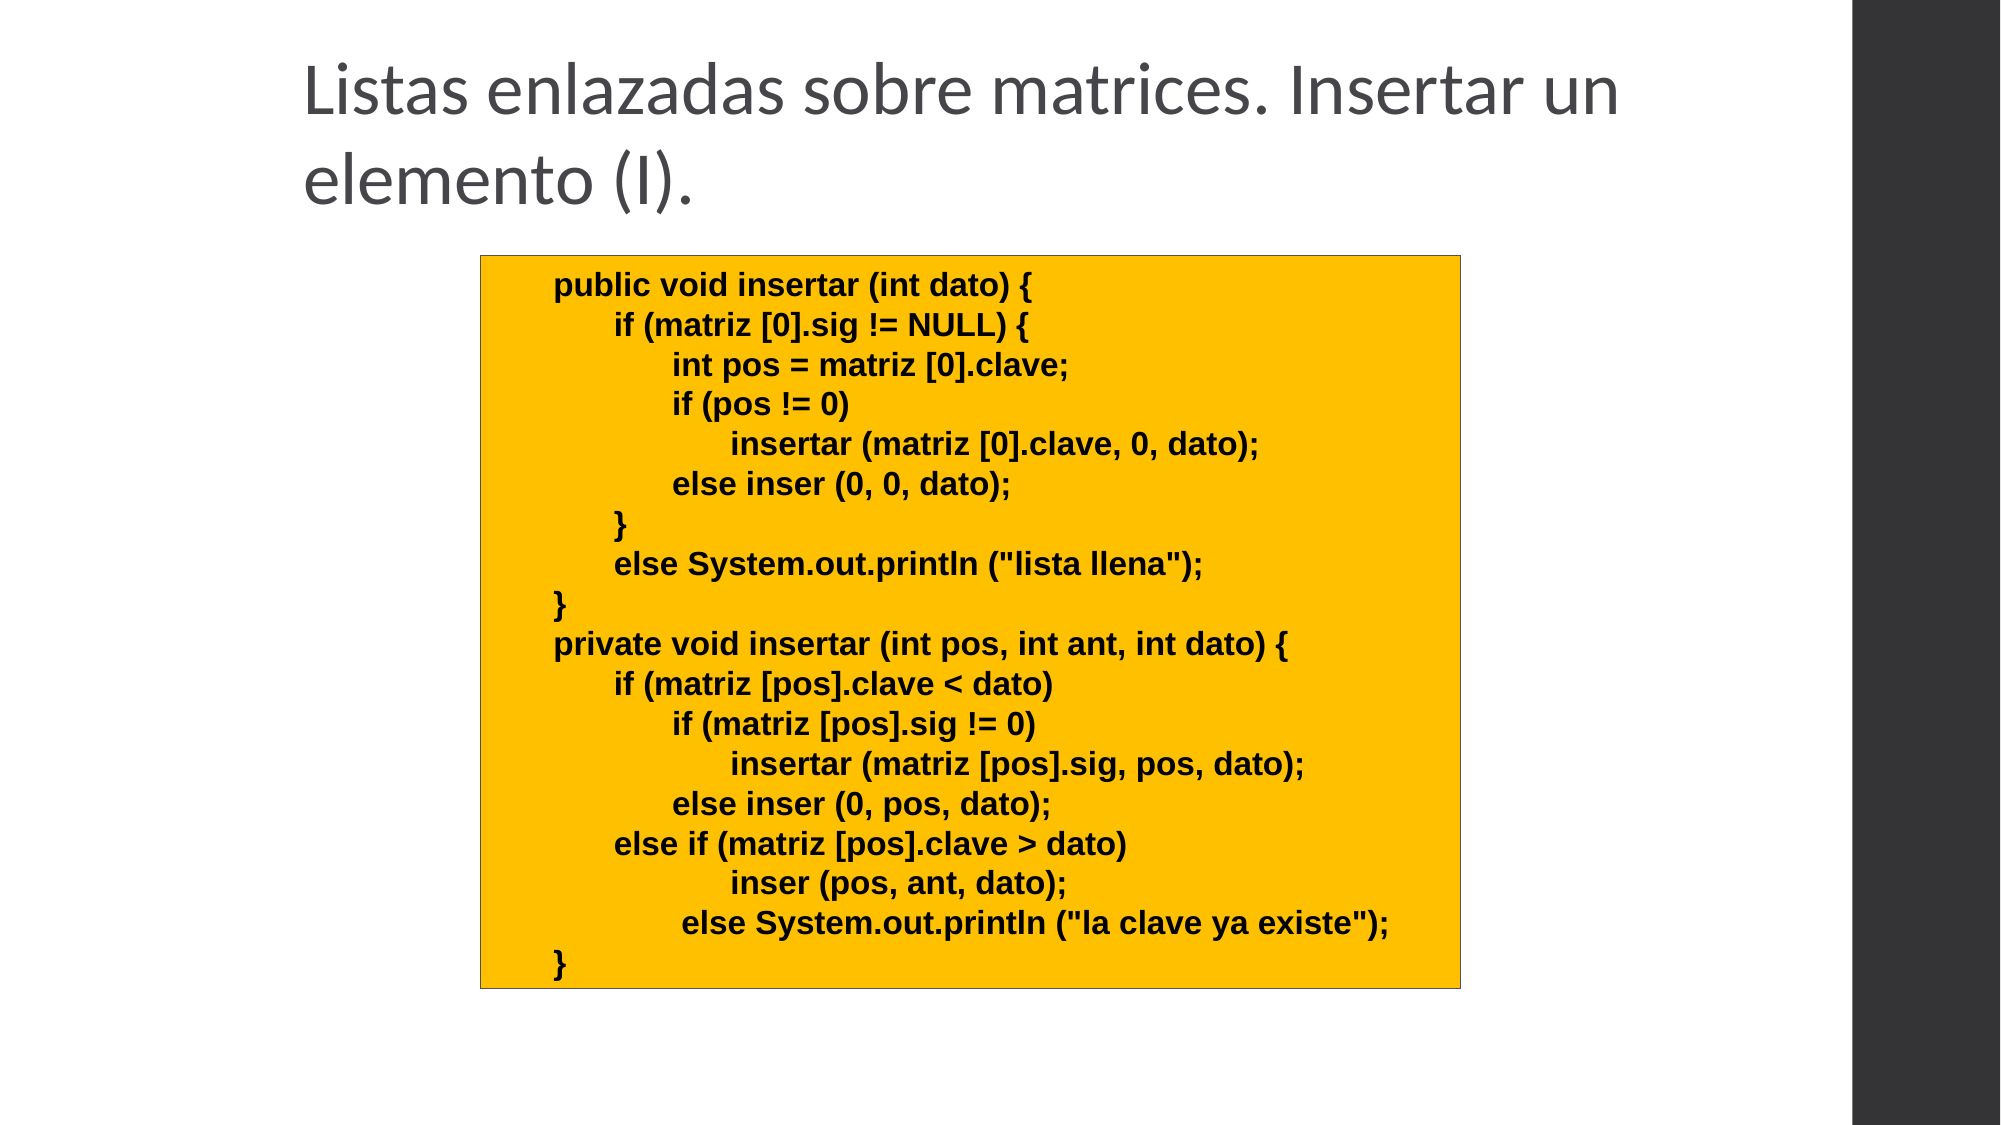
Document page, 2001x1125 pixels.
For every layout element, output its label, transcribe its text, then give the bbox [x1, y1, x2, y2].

text_box public void insertar (int dato) { if (matriz [0].sig != NULL) { int pos = matriz [0].clave; if (pos != 0) insertar (matriz [0].clave, 0, dato); else inser (0, 0, dato); } else System.out.println ("lista llena"); } private void insertar (int pos, int ant, int dato) { if (matriz [pos].clave < dato) if (matriz [pos].sig != 0) insertar (matriz [pos].sig, pos, dato); else inser (0, pos, dato); else if (matriz [pos].clave > dato) inser (pos, ant, dato); else System.out.println ("la clave ya existe"); } [480, 255, 1461, 989]
text_box Listas enlazadas sobre matrices. Insertar un elemento (I). [303, 54, 1709, 220]
